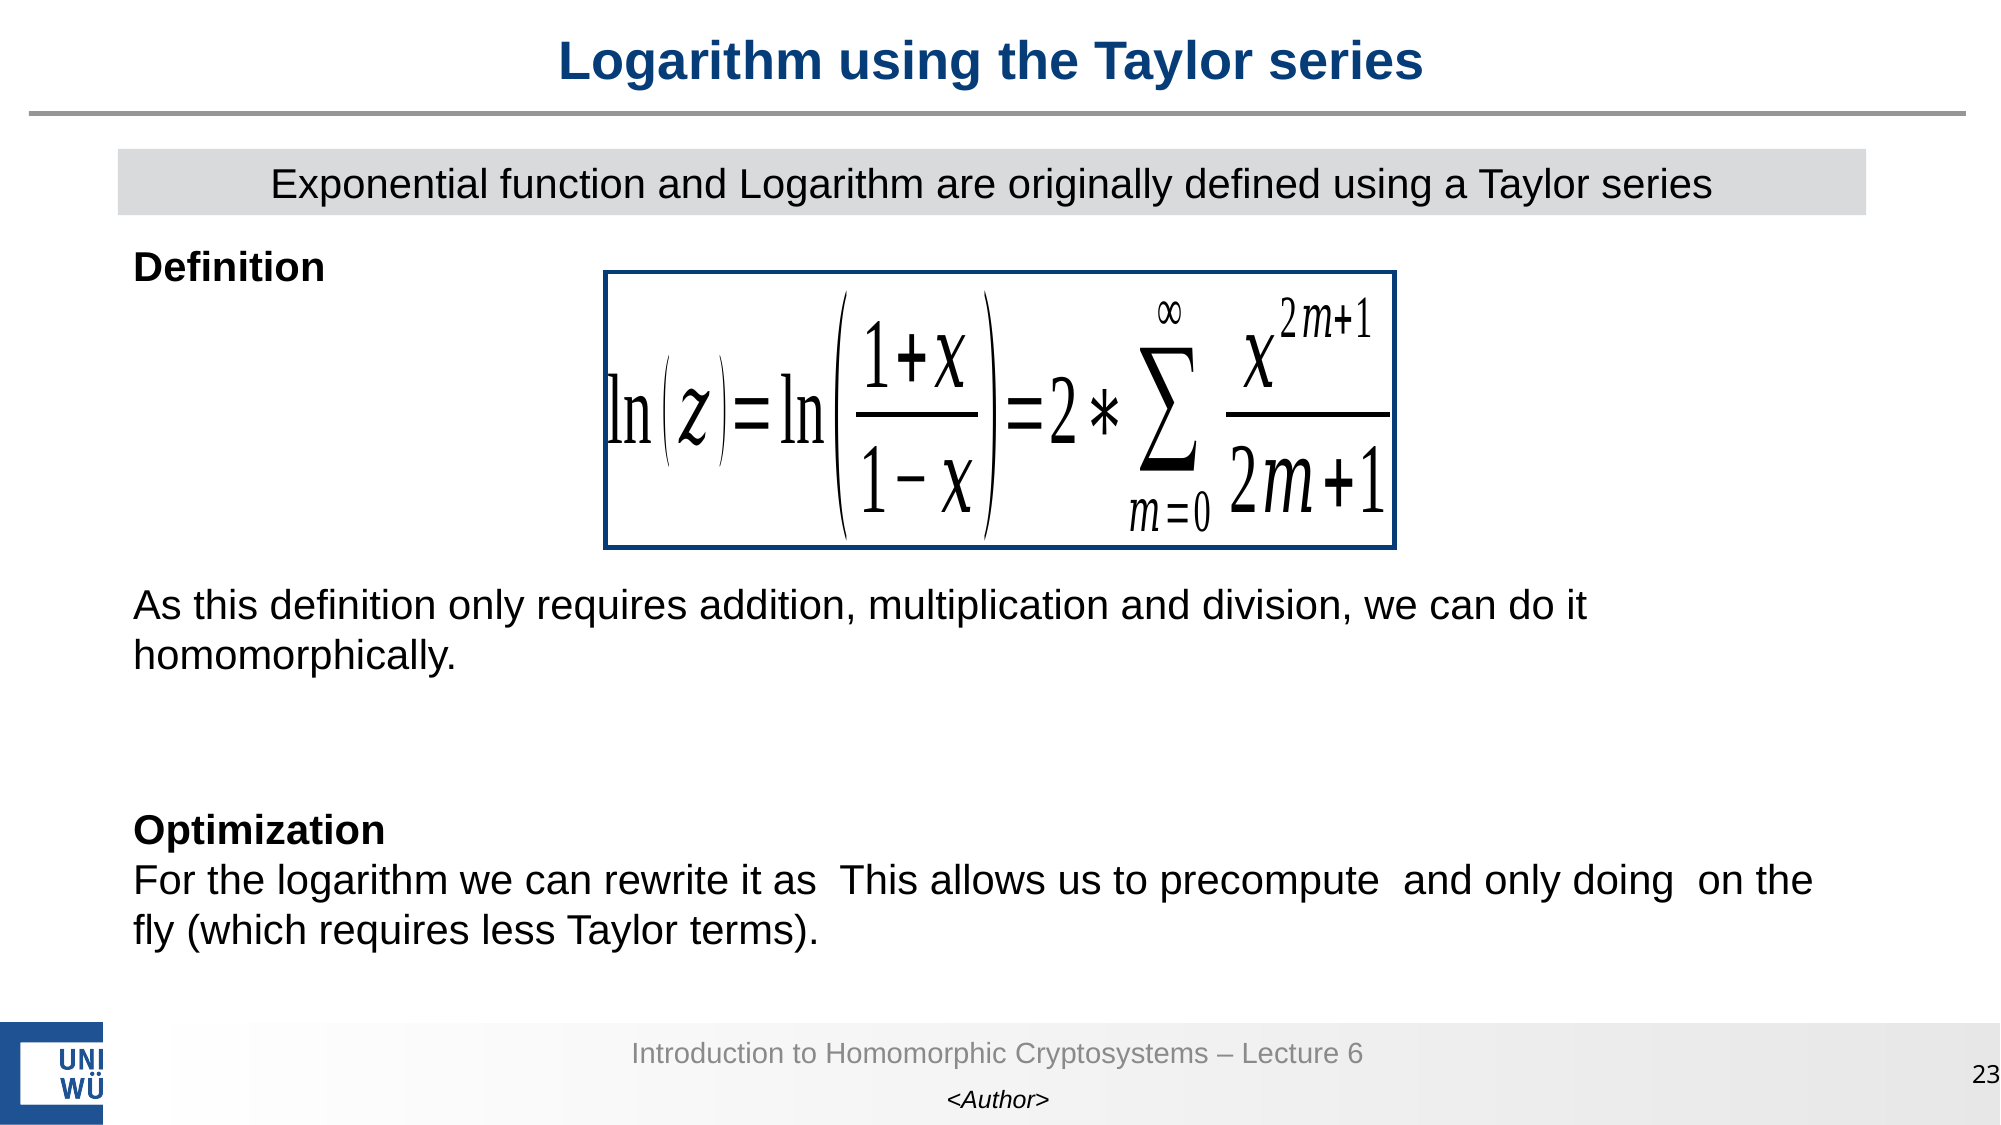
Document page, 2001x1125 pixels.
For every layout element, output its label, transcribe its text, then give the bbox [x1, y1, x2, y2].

title Logarithm using the Taylor series [117, 4, 1867, 112]
picture [0, 1022, 103, 1125]
text_box Exponential function and Logarithm are originally defined using a Taylor series [117, 148, 1867, 216]
